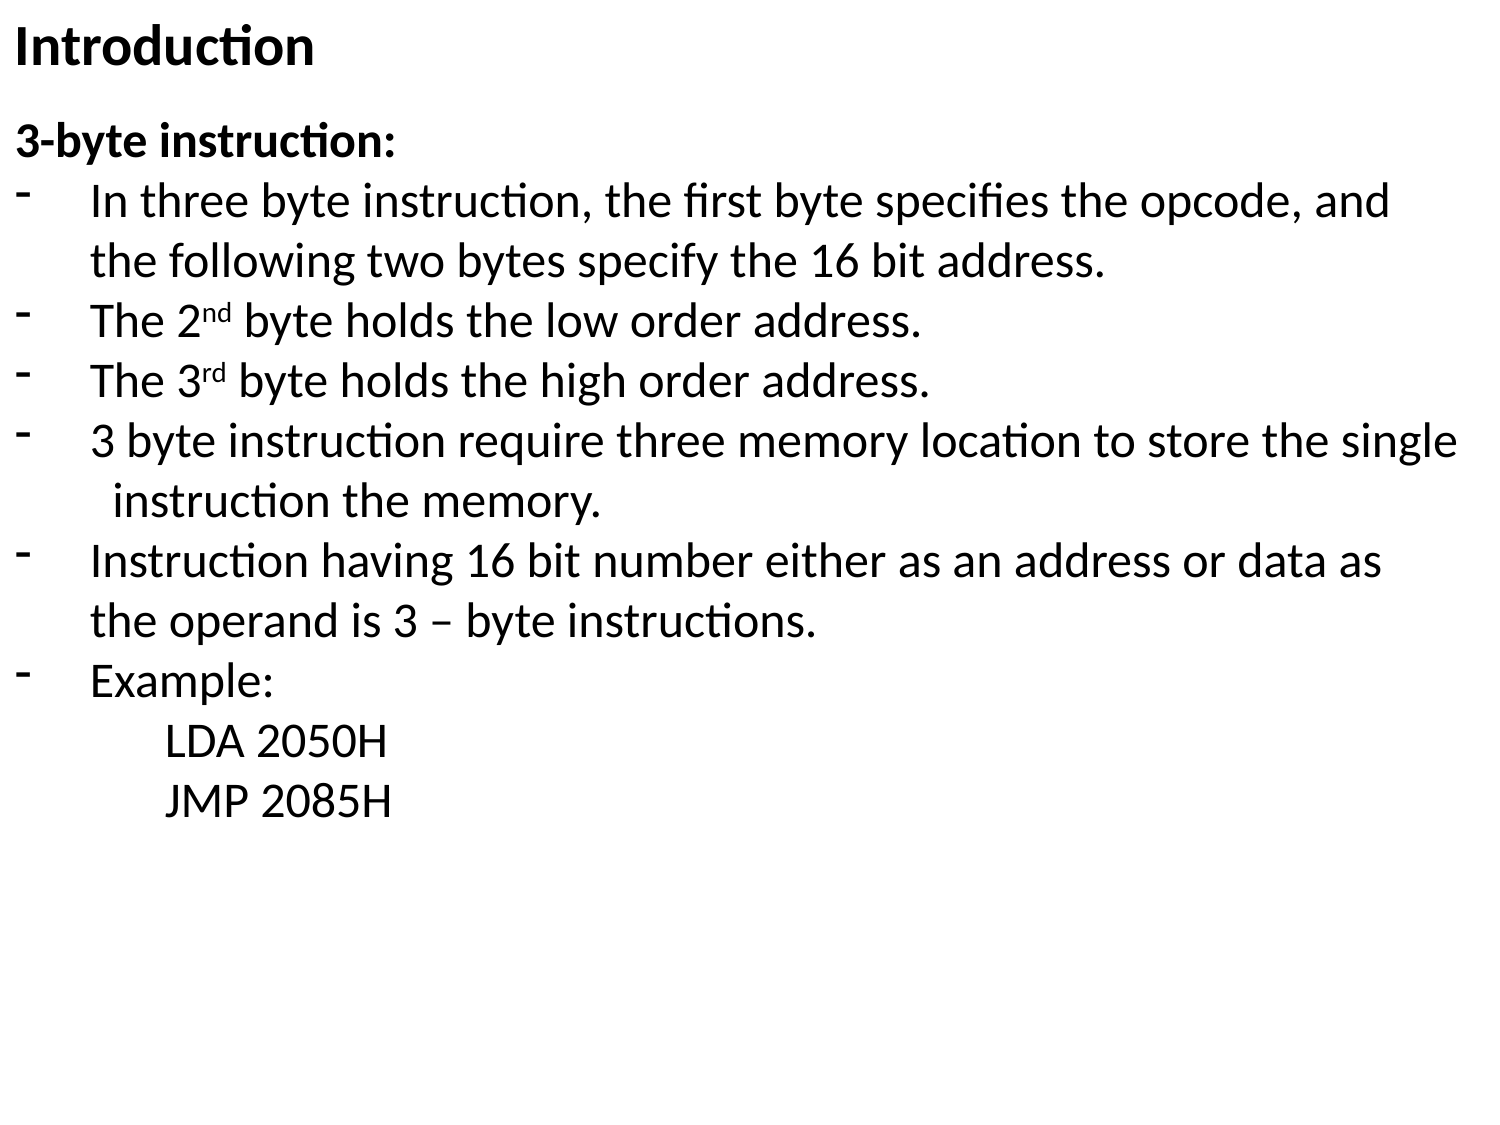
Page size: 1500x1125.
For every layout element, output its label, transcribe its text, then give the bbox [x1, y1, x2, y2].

text_box Introduction [0, 0, 1475, 85]
text_box 3-byte instruction: In three byte instruction, the first byte specifies the opcode, and the following two bytes specify the 16 bit address. The 2nd byte holds the low order address. The 3rd byte holds the high order address. 3 byte instruction require three memory location to store the single instruction the memory. Instruction having 16 bit number either as an address or data as the operand is 3 – byte instructions. Example: LDA 2050H JMP 2085H [0, 99, 1475, 895]
